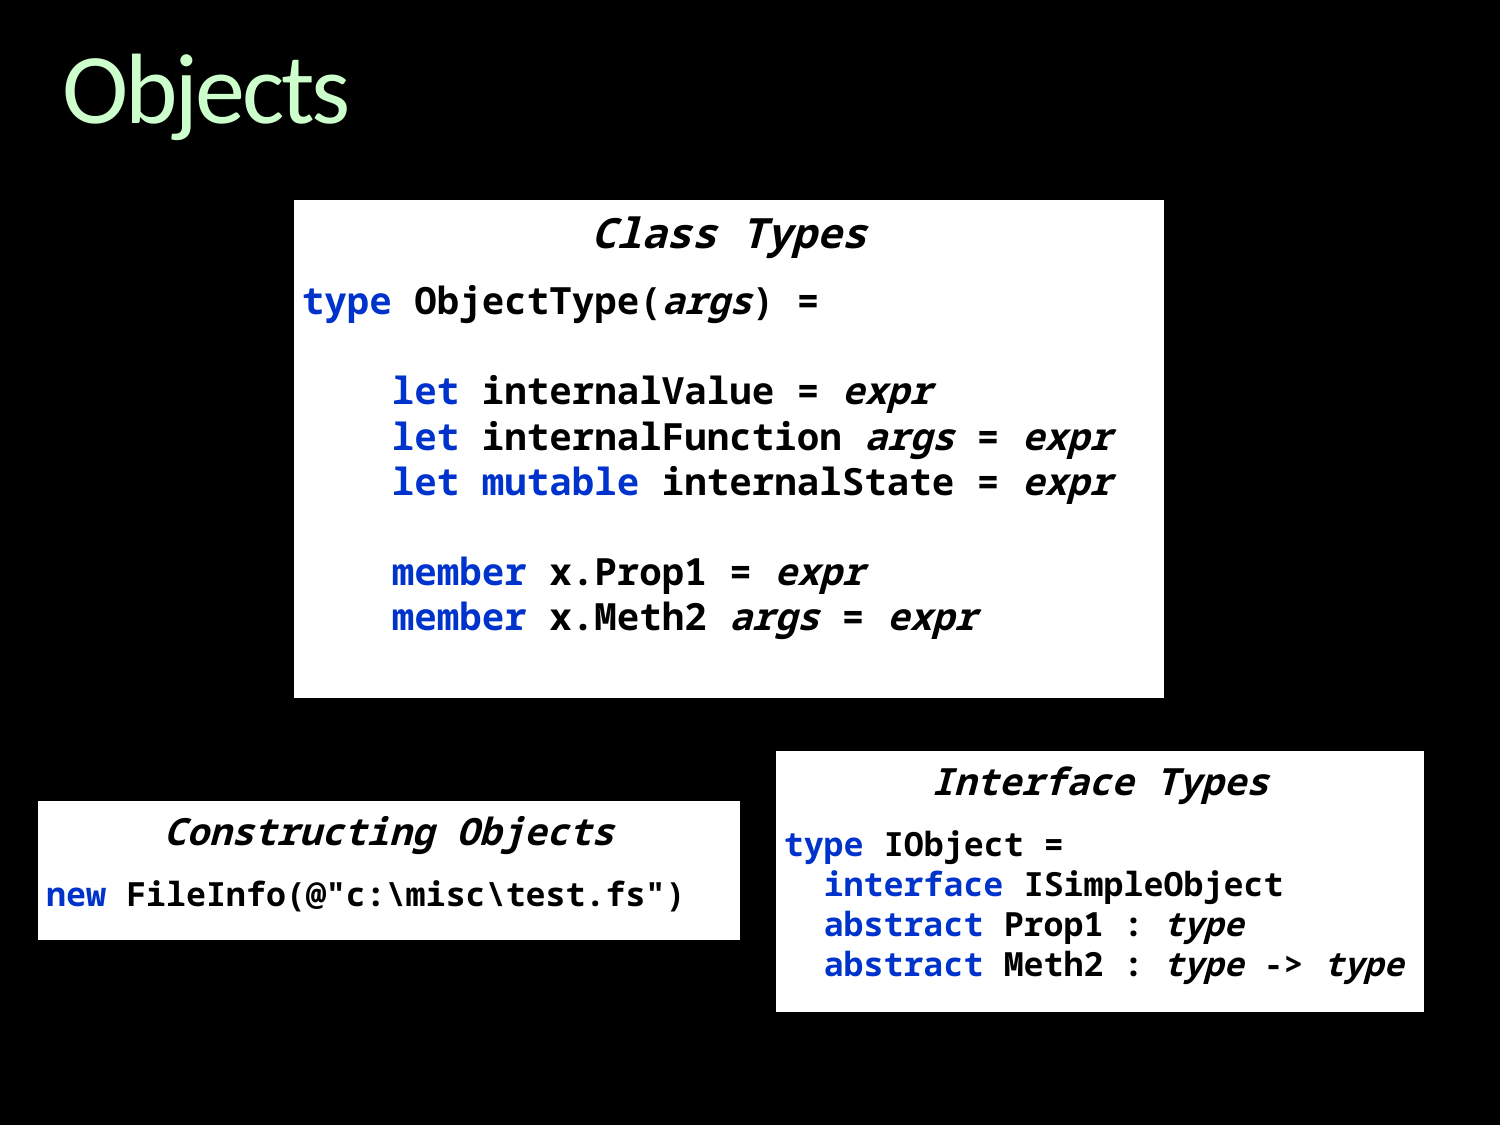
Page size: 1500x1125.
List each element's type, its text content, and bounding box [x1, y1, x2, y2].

text_box Constructing Objects new FileInfo(@"c:\misc\test.fs") [37, 799, 741, 941]
text_box Class Types type ObjectType(args) = let internalValue = expr let internalFunction args = expr let mutable internalState = expr member x.Prop1 = expr member x.Meth2 args = expr [292, 198, 1166, 700]
text_box Interface Types type IObject = interface ISimpleObject abstract Prop1 : type abstract Meth2 : type -> type [774, 749, 1426, 1013]
title Objects [62, 37, 1438, 147]
